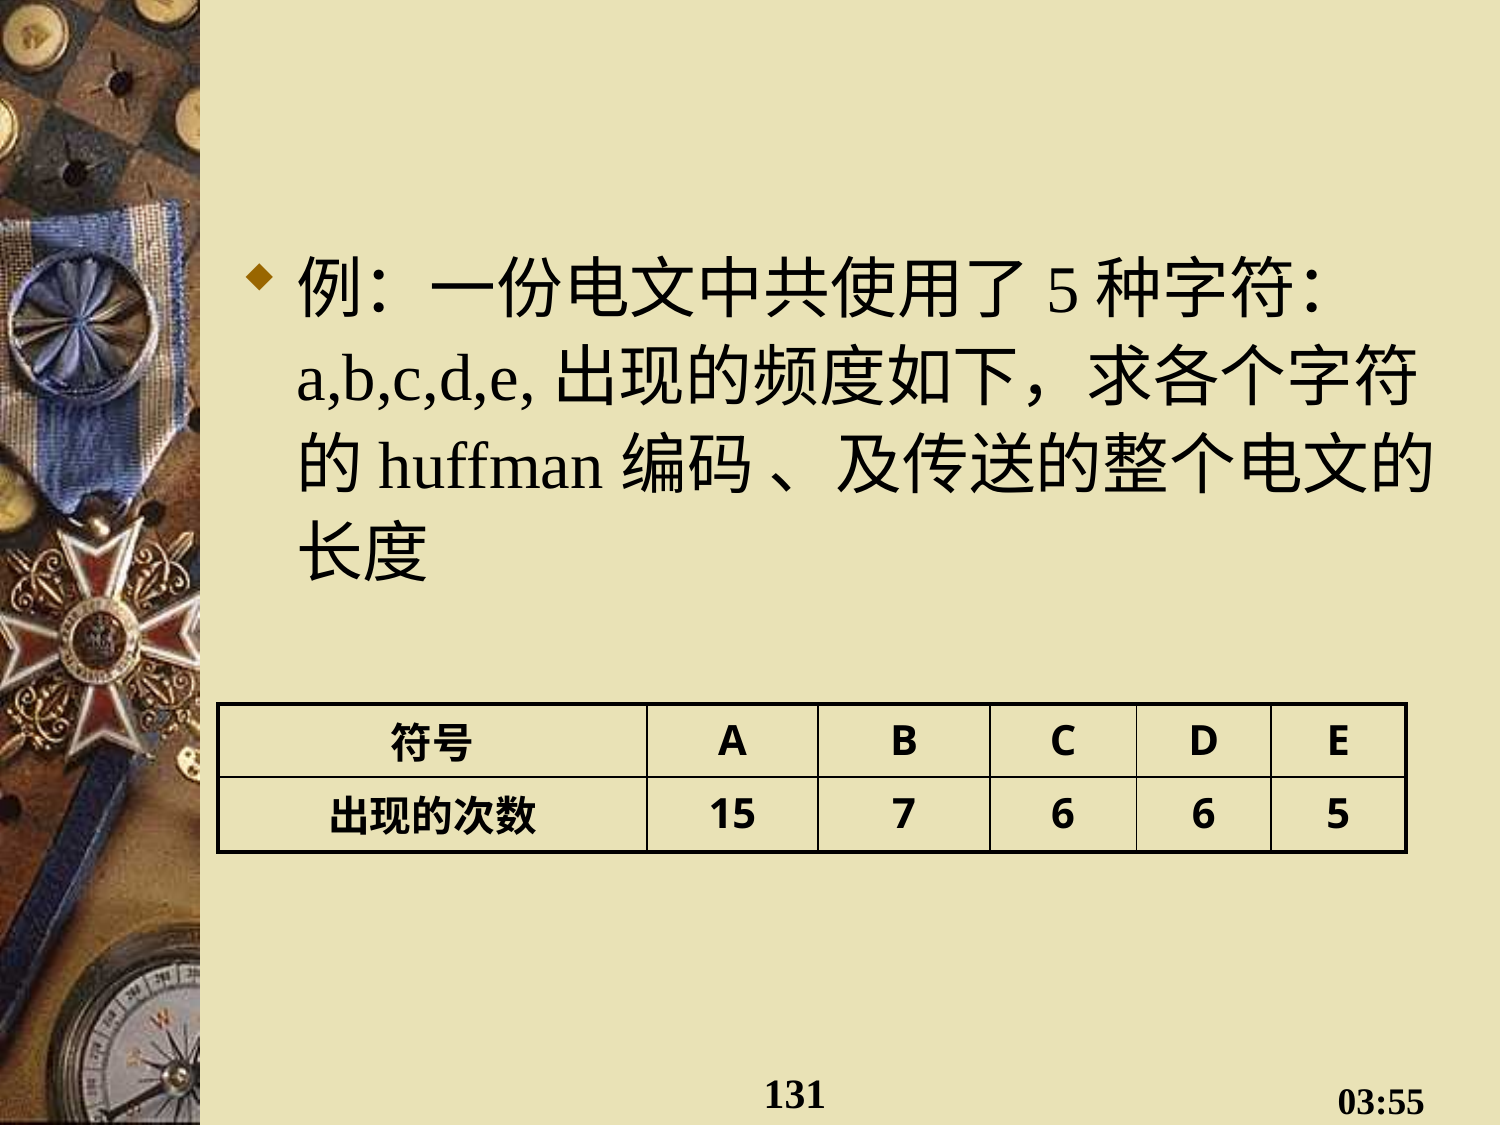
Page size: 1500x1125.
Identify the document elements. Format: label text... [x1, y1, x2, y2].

table_cell 出现的次数 [220, 778, 646, 850]
picture [0, 0, 200, 1125]
table_cell 6 [1137, 778, 1270, 850]
table_cell 6 [991, 778, 1136, 850]
table_header A [648, 706, 817, 776]
table_header D [1137, 706, 1270, 776]
table_cell 7 [819, 778, 989, 850]
table_cell 5 [1272, 778, 1404, 850]
list 例：一份电文中共使用了5种字符：a,b,c,d,e,出现的频度如下，求各个字符的huffman编码 、及传送的整个电文的长度 [225, 230, 1475, 906]
table_header E [1272, 706, 1404, 776]
table_header C [991, 706, 1136, 776]
table_header B [819, 706, 989, 776]
table_cell 15 [648, 778, 817, 850]
table_header 符号 [220, 706, 646, 776]
